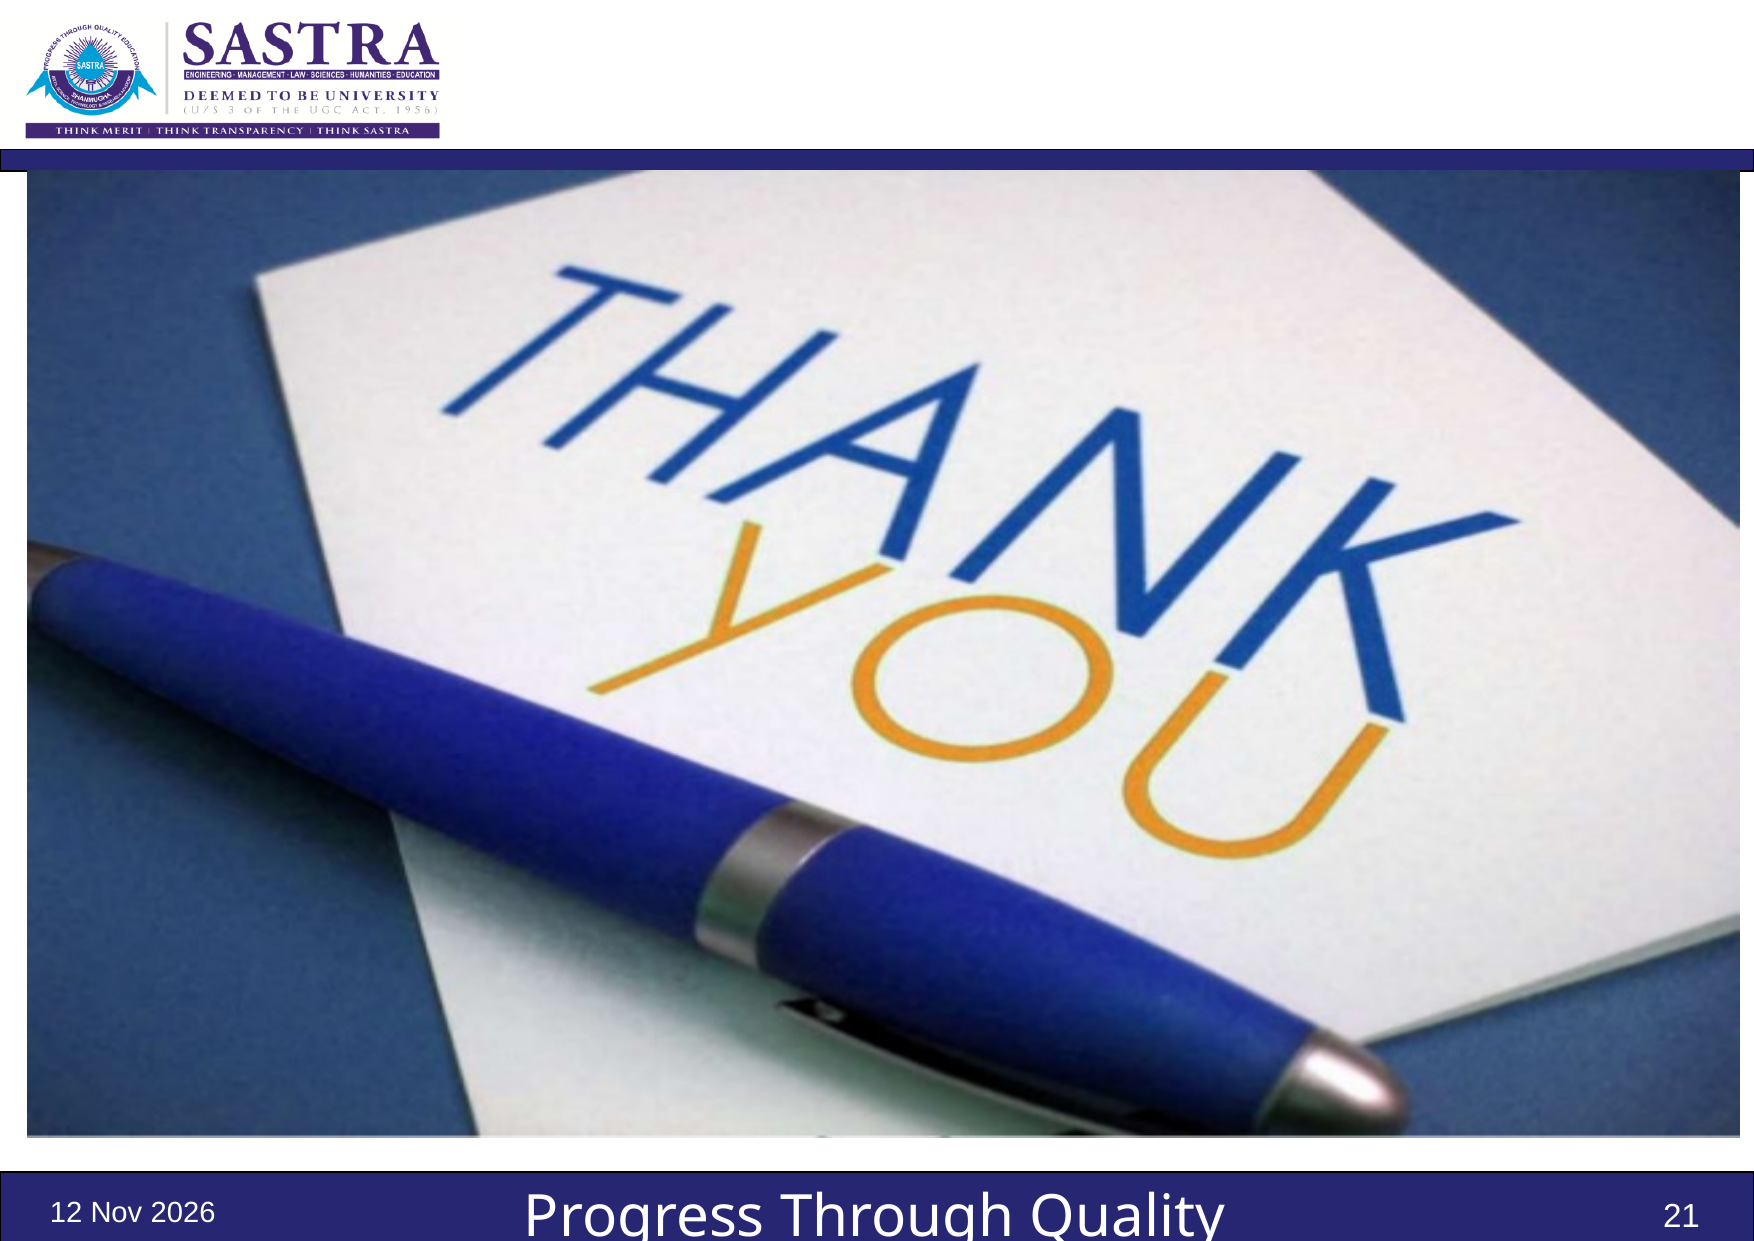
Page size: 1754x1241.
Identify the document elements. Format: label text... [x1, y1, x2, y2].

picture [0, 13, 465, 146]
slide_number 21 [1307, 1184, 1718, 1237]
picture [26, 169, 1740, 1138]
slide_number 10-Oct-23 [32, 1184, 267, 1236]
